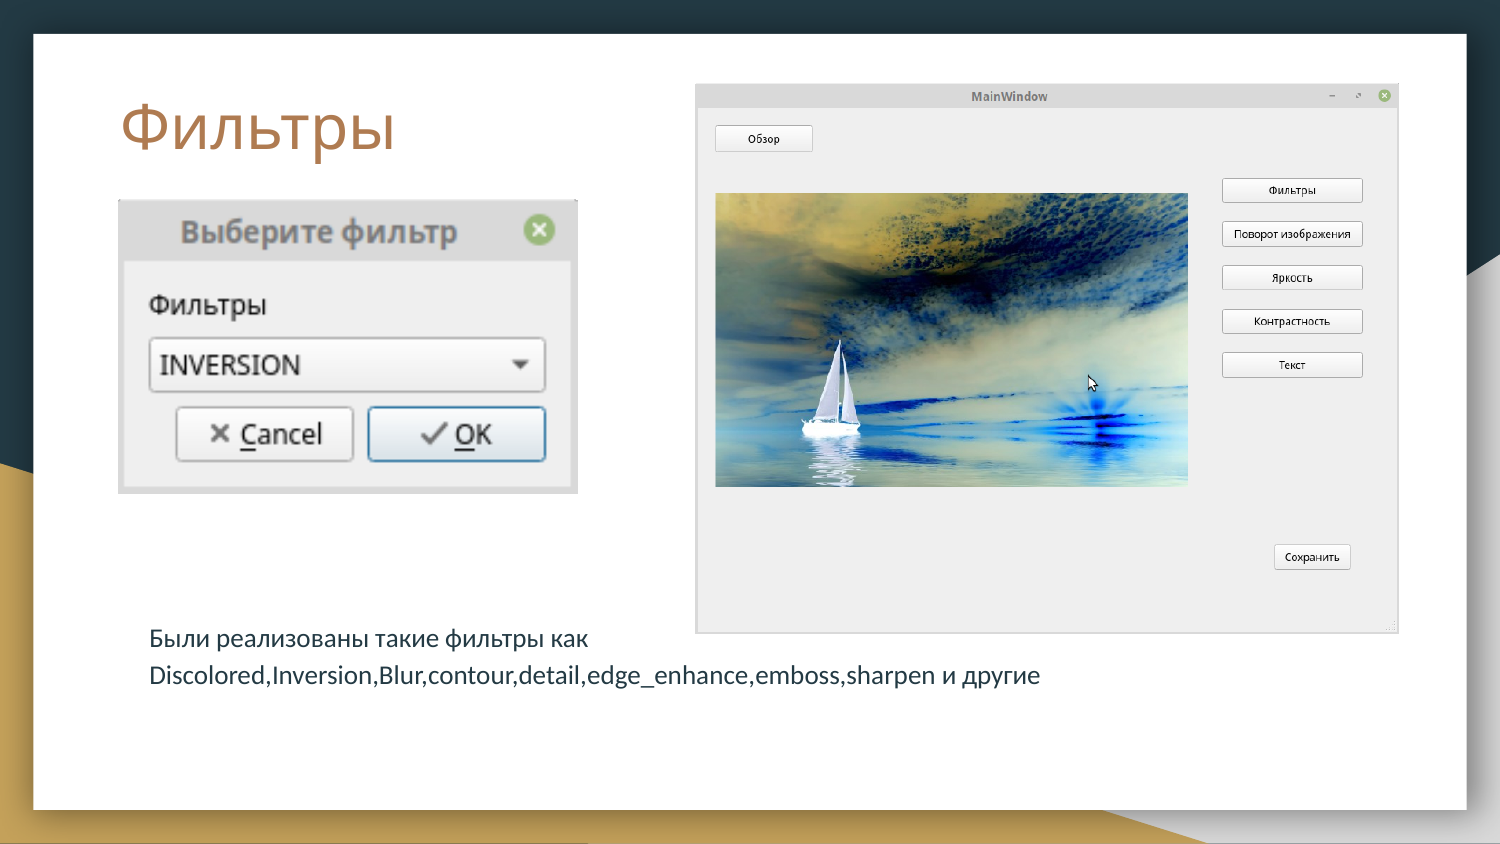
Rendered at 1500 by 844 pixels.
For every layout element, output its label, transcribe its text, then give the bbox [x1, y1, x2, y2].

list Были реализованы такие фильтры как Discolored,Inversion,Blur,contour,detail,edge_enhance,emboss,sharpen и другие [134, 600, 1366, 723]
title Фильтры [105, 72, 639, 170]
picture [117, 199, 578, 495]
picture [695, 83, 1399, 635]
